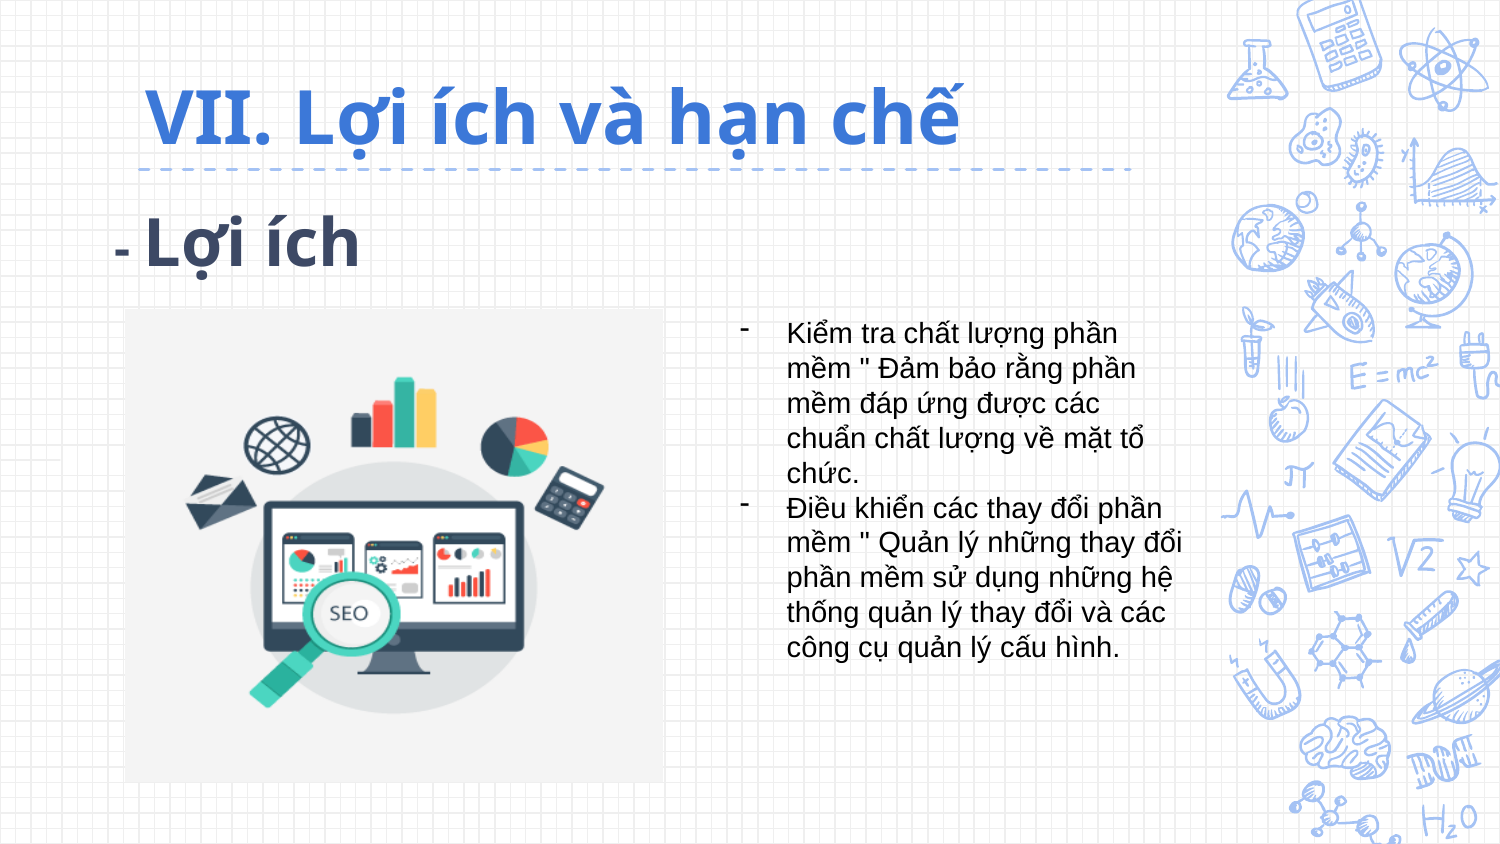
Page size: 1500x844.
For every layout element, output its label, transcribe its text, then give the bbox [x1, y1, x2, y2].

list - Lợi ích [99, 184, 475, 285]
text_box Kiểm tra chất lượng phần mềm " Đảm bảo rằng phần mềm đáp ứng được các chuẩn chất lượng về mặt tổ chức. Điều khiển các thay đổi phần mềm " Quản lý những thay đổi phần mềm sử dụng những hệ thống quản lý thay đổi và các công cụ quản lý cấu hình. [725, 306, 1200, 741]
title VII. Lợi ích và hạn chế [130, 34, 1138, 175]
picture [124, 309, 663, 782]
